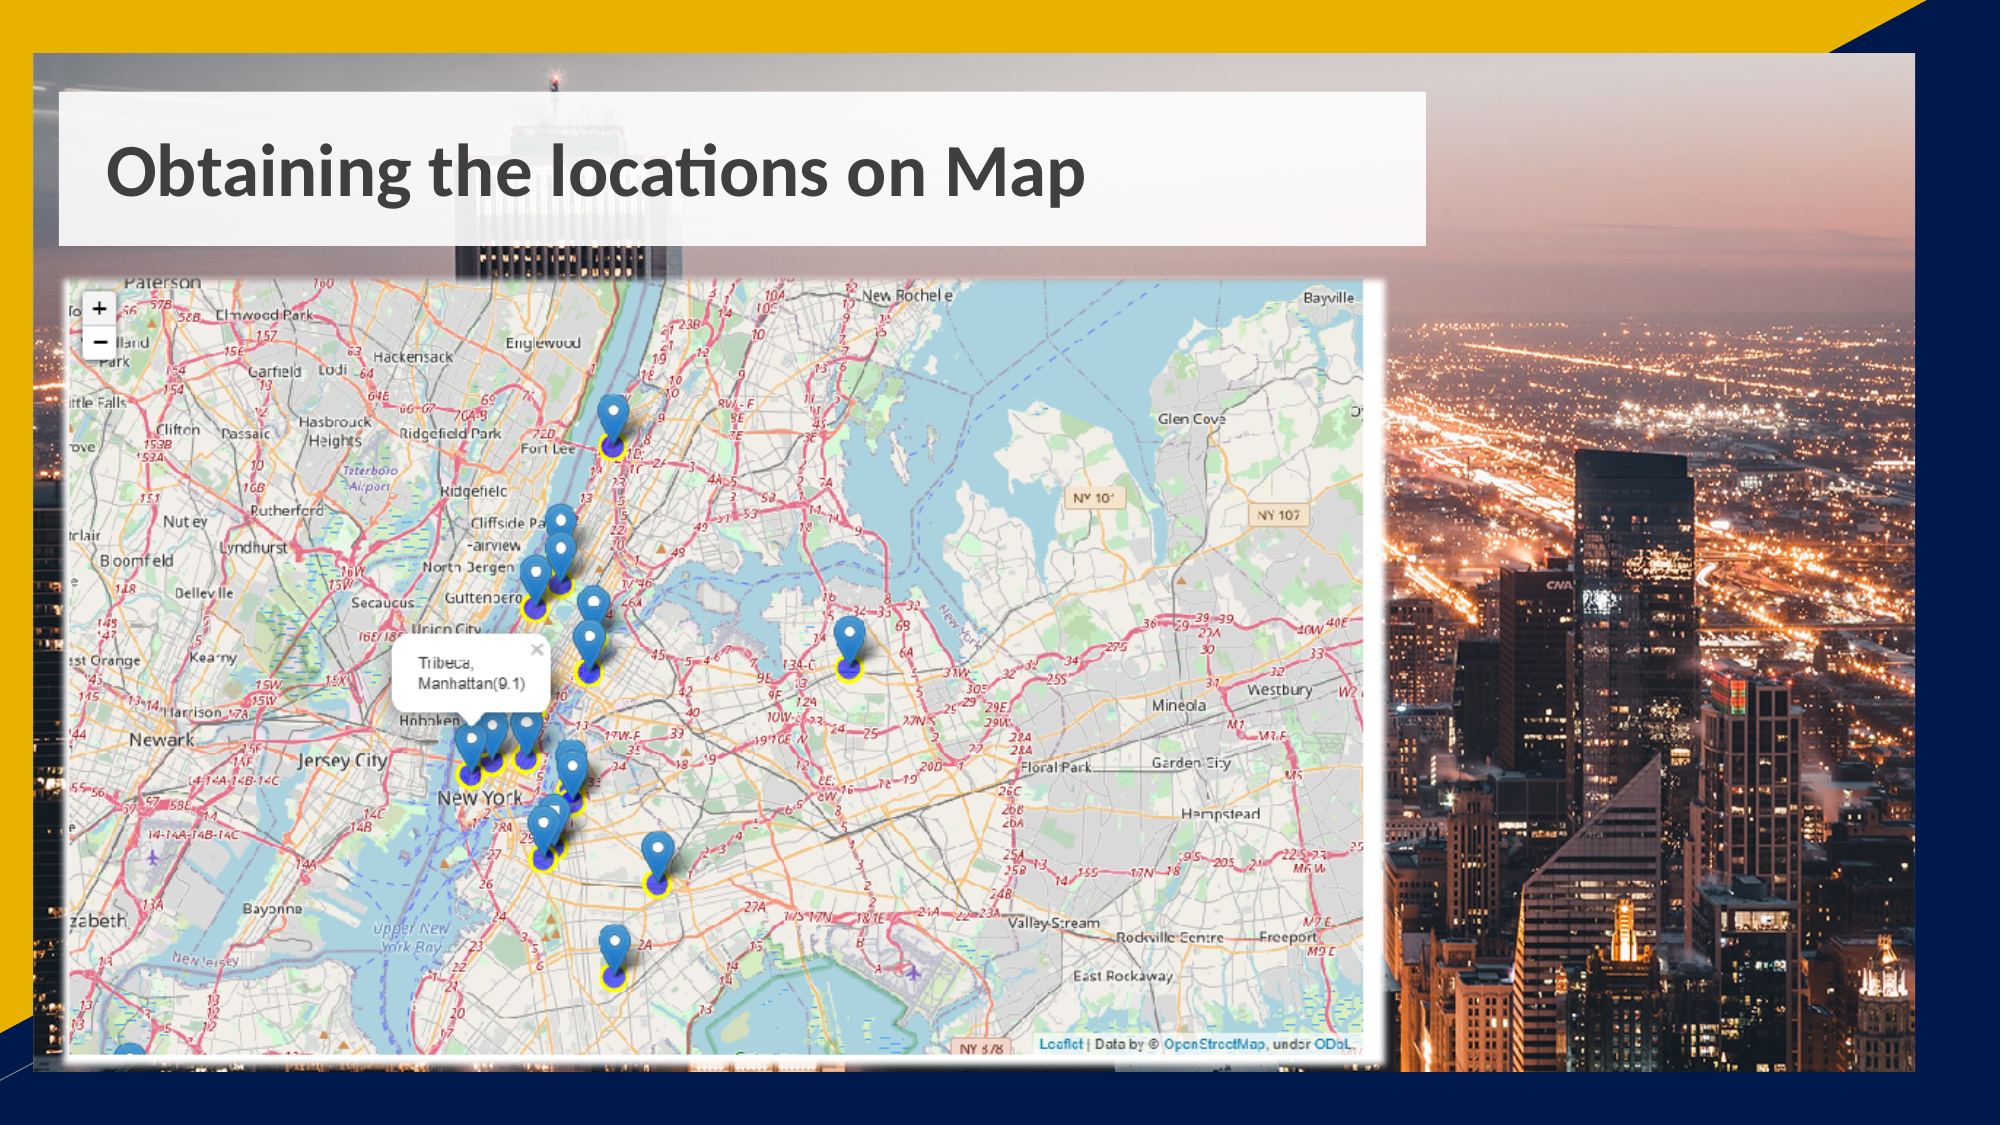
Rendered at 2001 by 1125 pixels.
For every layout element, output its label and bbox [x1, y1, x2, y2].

picture [33, 53, 1916, 1072]
